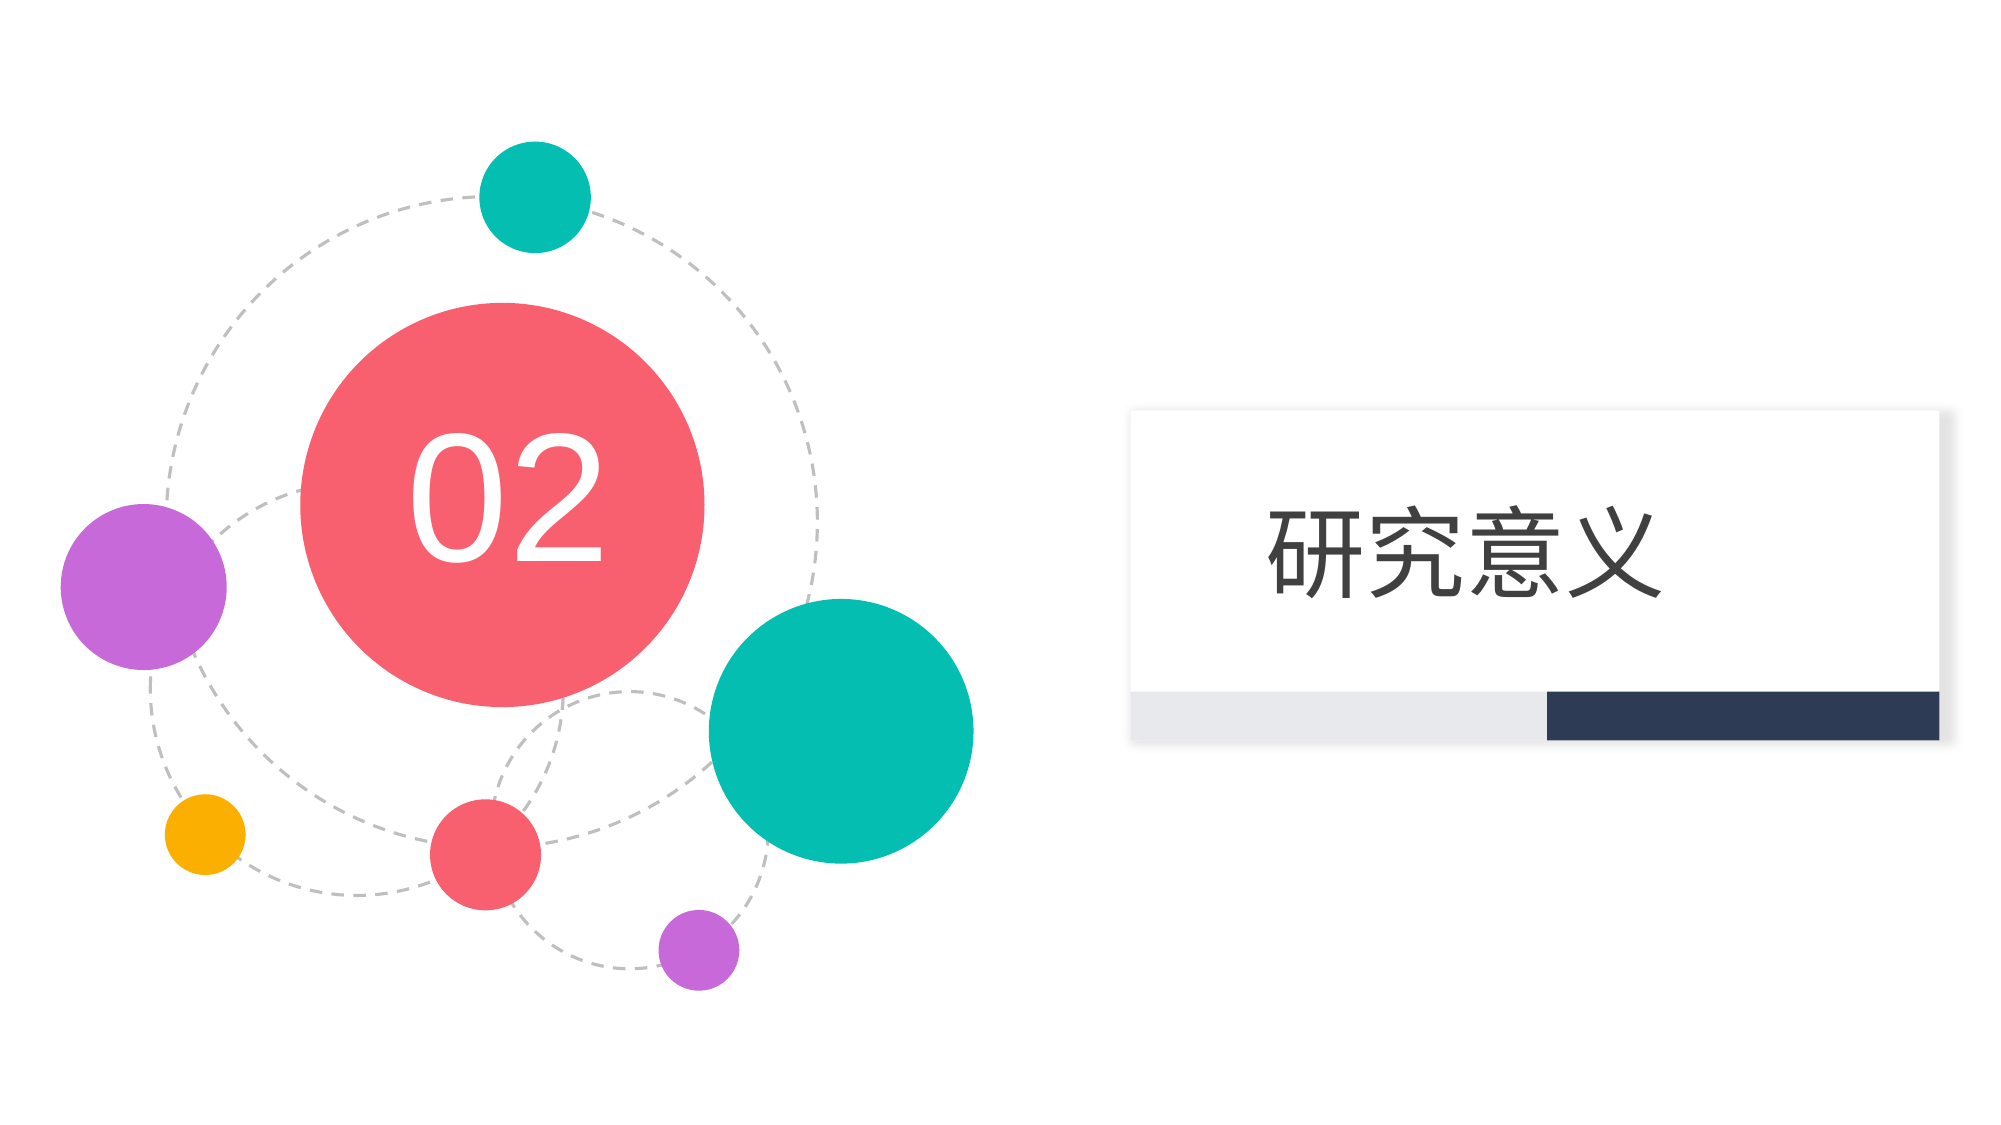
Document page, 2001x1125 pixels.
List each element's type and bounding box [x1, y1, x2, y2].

text_box [818, 598, 974, 864]
text_box [663, 969, 735, 991]
text_box [60, 504, 150, 671]
text_box [1130, 410, 1940, 741]
text_box [479, 141, 591, 196]
text_box [150, 196, 818, 969]
